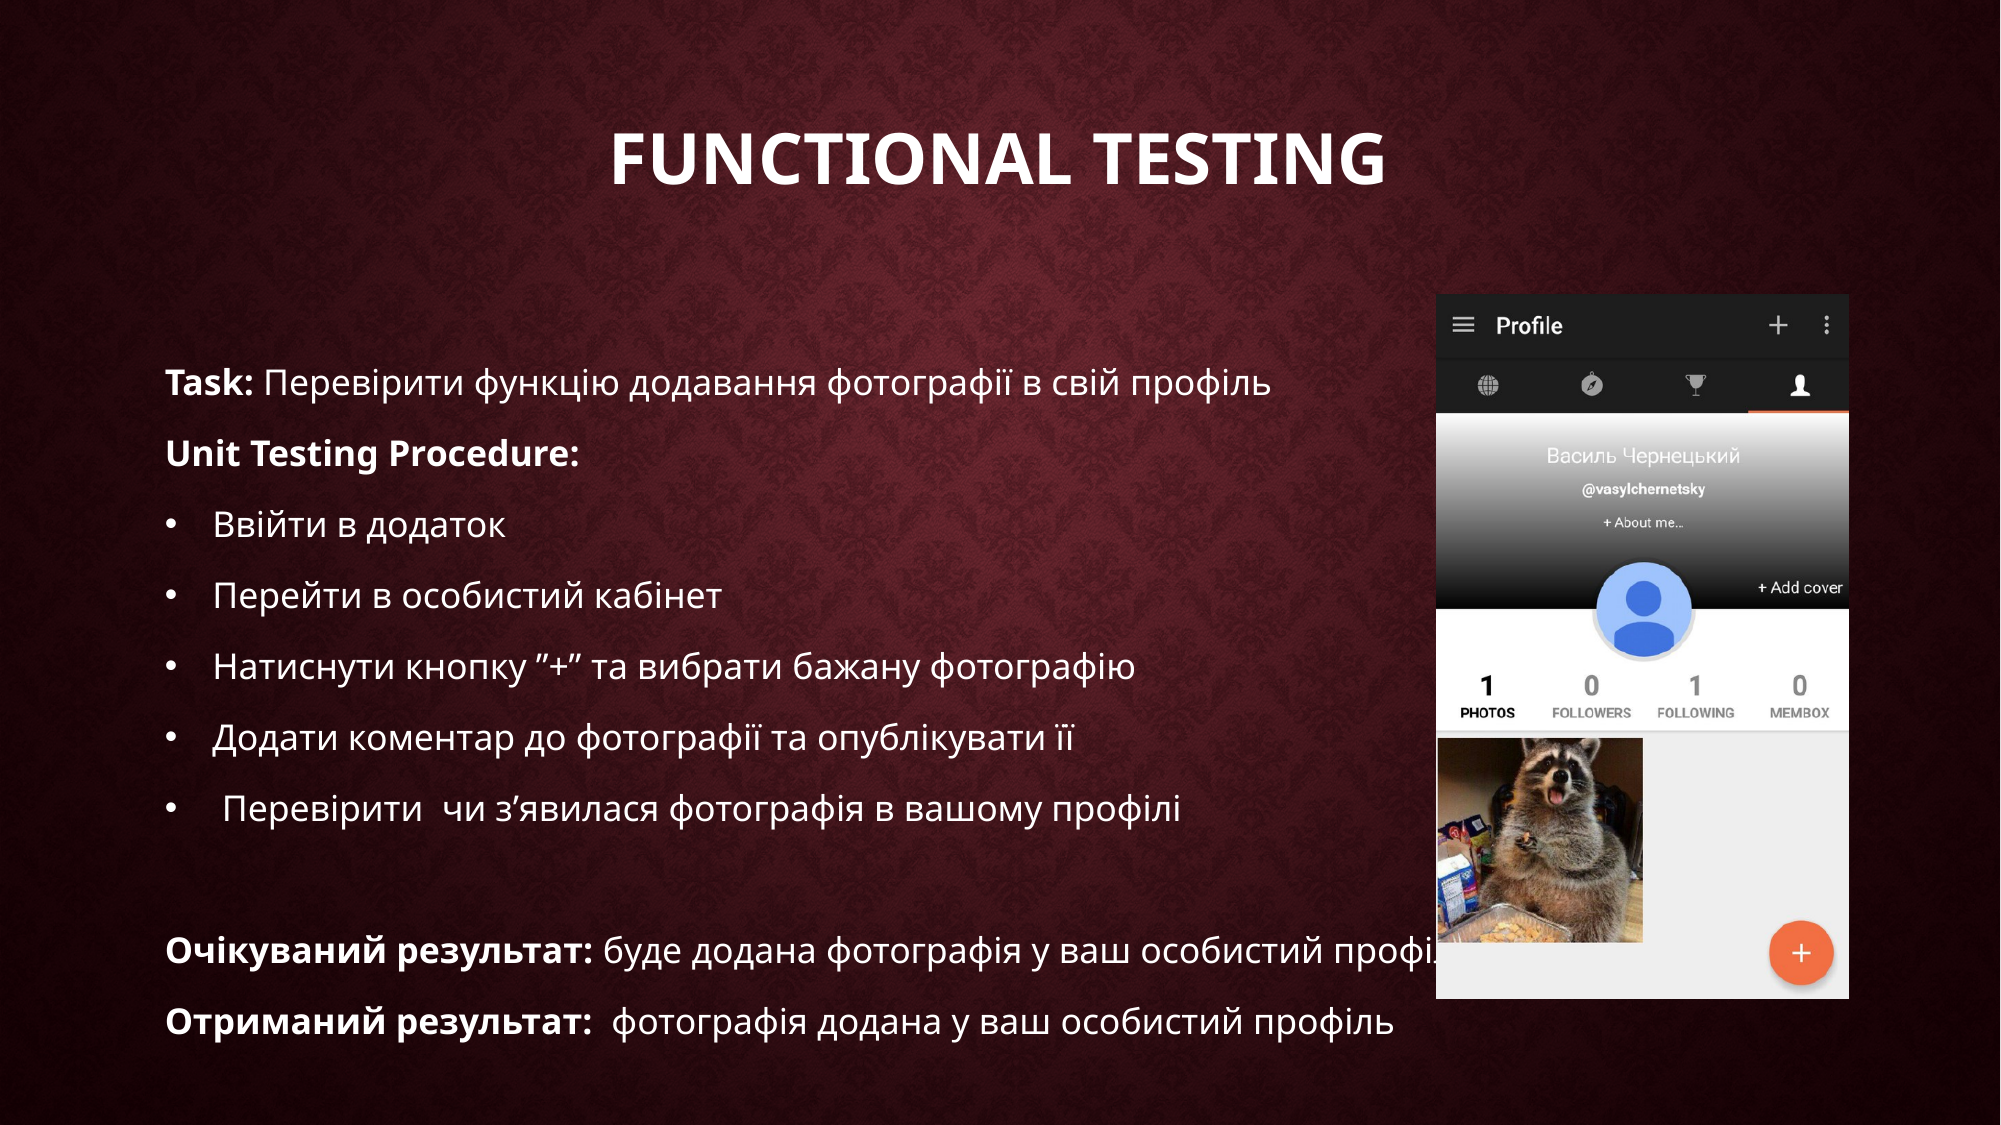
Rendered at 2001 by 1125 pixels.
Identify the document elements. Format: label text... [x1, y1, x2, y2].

title Functional Testing [149, 52, 1849, 271]
picture [1436, 294, 1849, 1000]
list Task: Перевірити функцію додавання фотографії в свій профіль Unit Testing Procedure: Ввійти в додаток​ Перейти в особистий кабінет Натиснути кнопку ”+” та вибрати бажану фотографію Додати коментар до фотографії та опублікувати її Перевірити чи з’явилася фотографія в вашому профілі Очікуваний результат: буде додана фотографія у ваш особистий профіль Отриманий результат: фотографія додана у ваш особистий профіль [149, 343, 1849, 1055]
